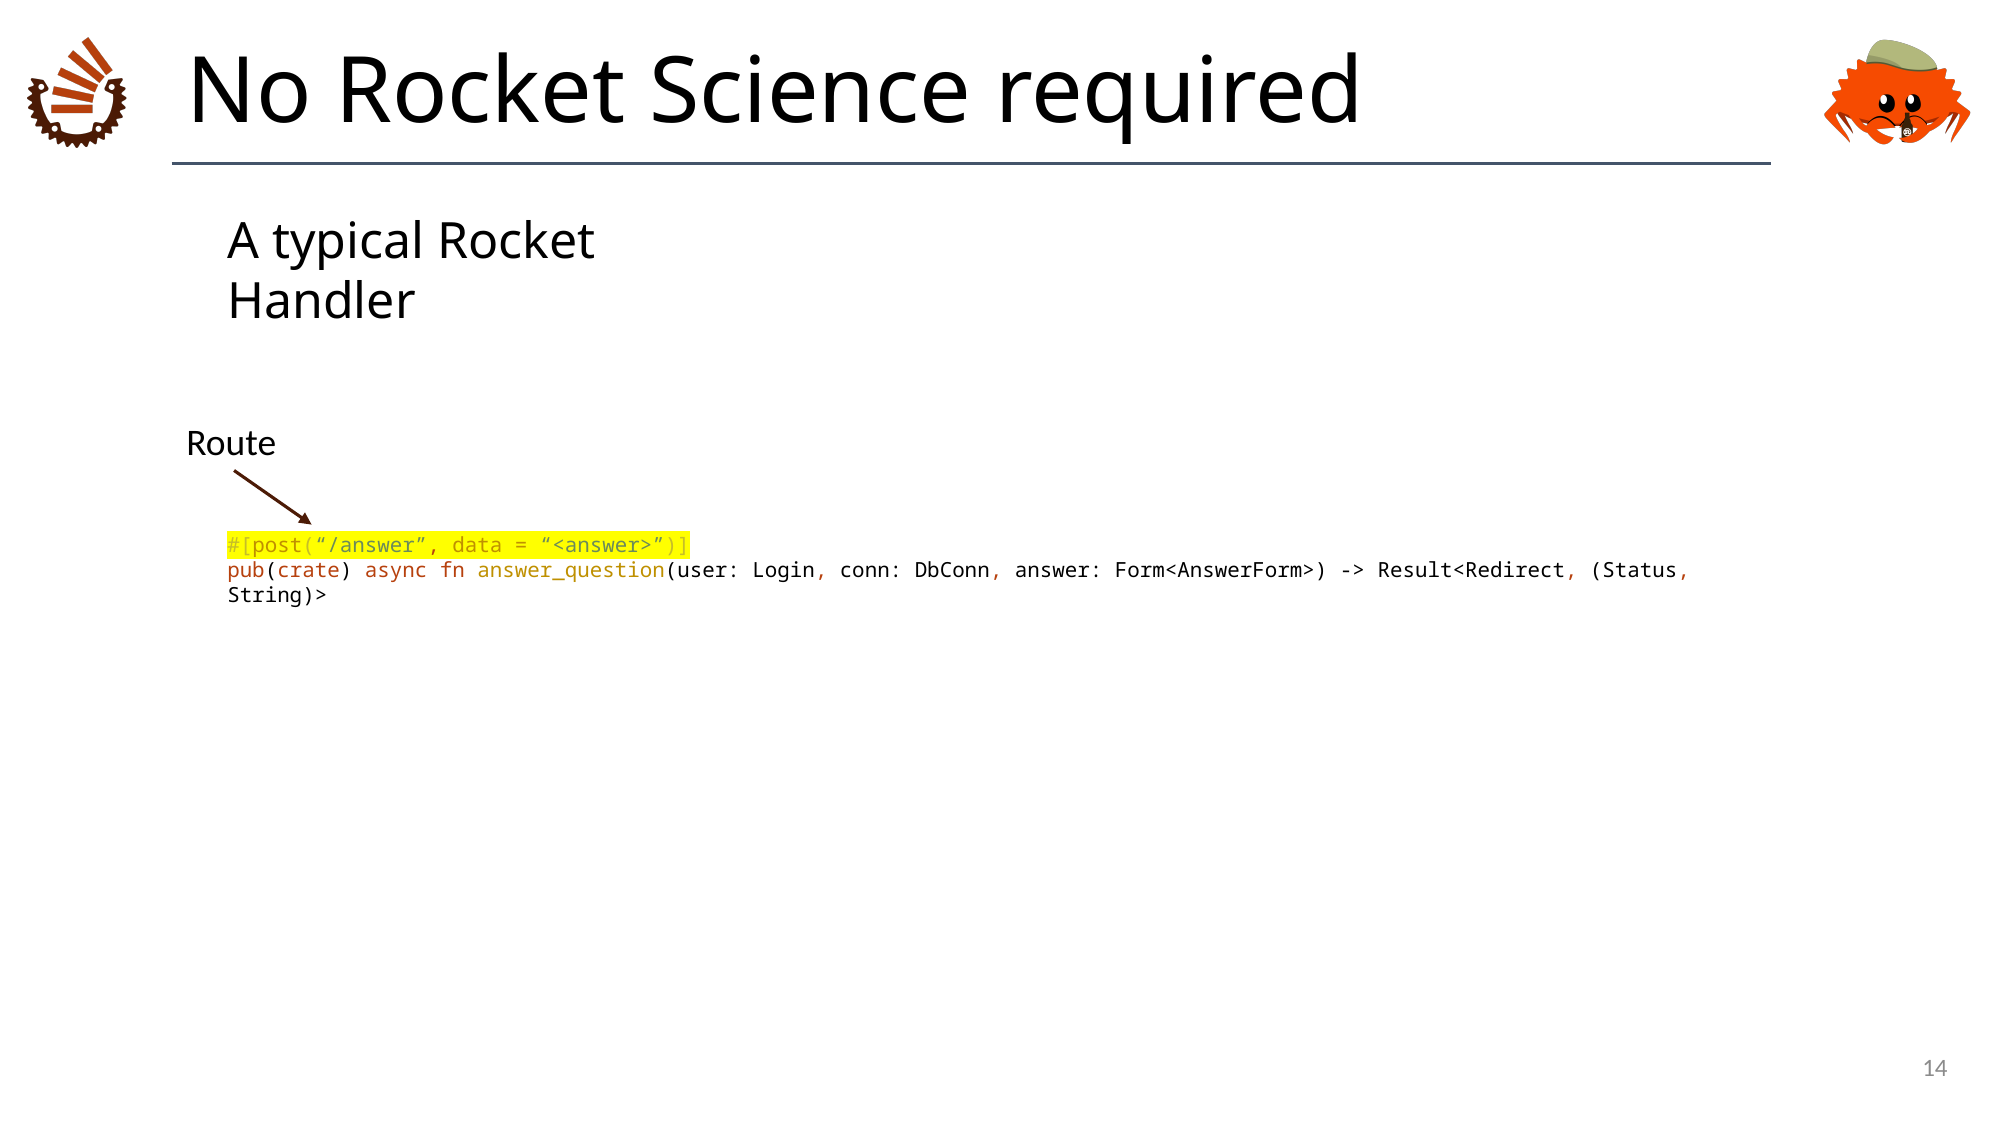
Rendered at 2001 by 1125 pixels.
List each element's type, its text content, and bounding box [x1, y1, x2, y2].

text_box A typical Rocket Handler [212, 201, 732, 337]
picture [1816, 37, 1981, 148]
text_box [234, 471, 312, 525]
picture [27, 37, 127, 148]
text_box Route [171, 410, 297, 471]
slide_number 14 [1834, 1036, 1963, 1097]
text_box #[post(“/answer”, data = “<answer>”)] pub(crate) async fn answer_question(user: Login, conn: DbConn, answer: Form<AnswerForm>) -> Result<Redirect, (Status, String)> [212, 524, 1744, 615]
title No Rocket Science required [171, 22, 1772, 164]
